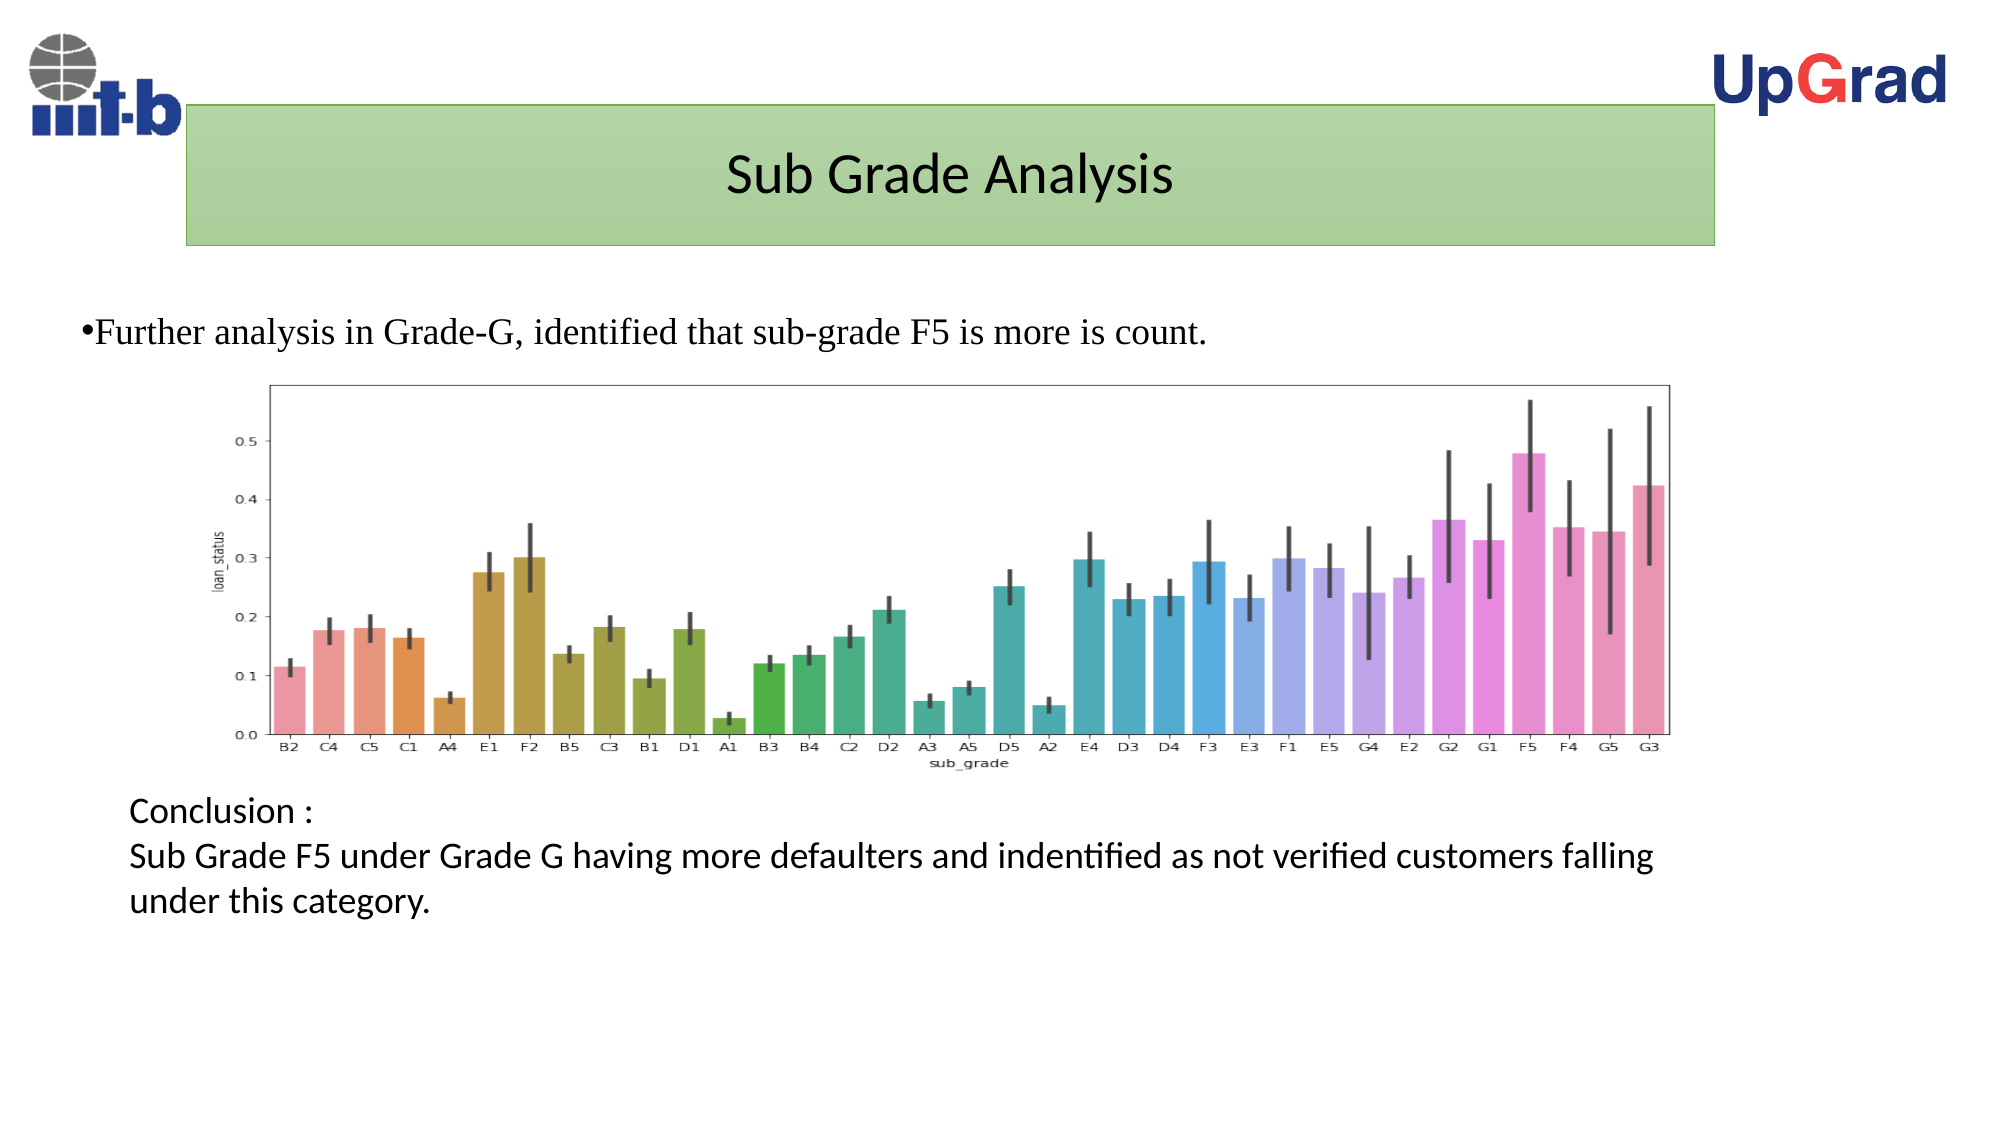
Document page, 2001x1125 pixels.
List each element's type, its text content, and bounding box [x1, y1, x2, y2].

title Sub Grade Analysis [186, 104, 1715, 246]
picture [1714, 53, 1952, 116]
picture [199, 374, 1685, 776]
picture [0, 29, 208, 163]
list Further analysis in Grade-G, identified that sub-grade F5 is more is count. [66, 304, 1899, 1017]
text_box Conclusion : Sub Grade F5 under Grade G having more defaulters and indentified as not verified customers falling under this category. [114, 778, 1749, 928]
